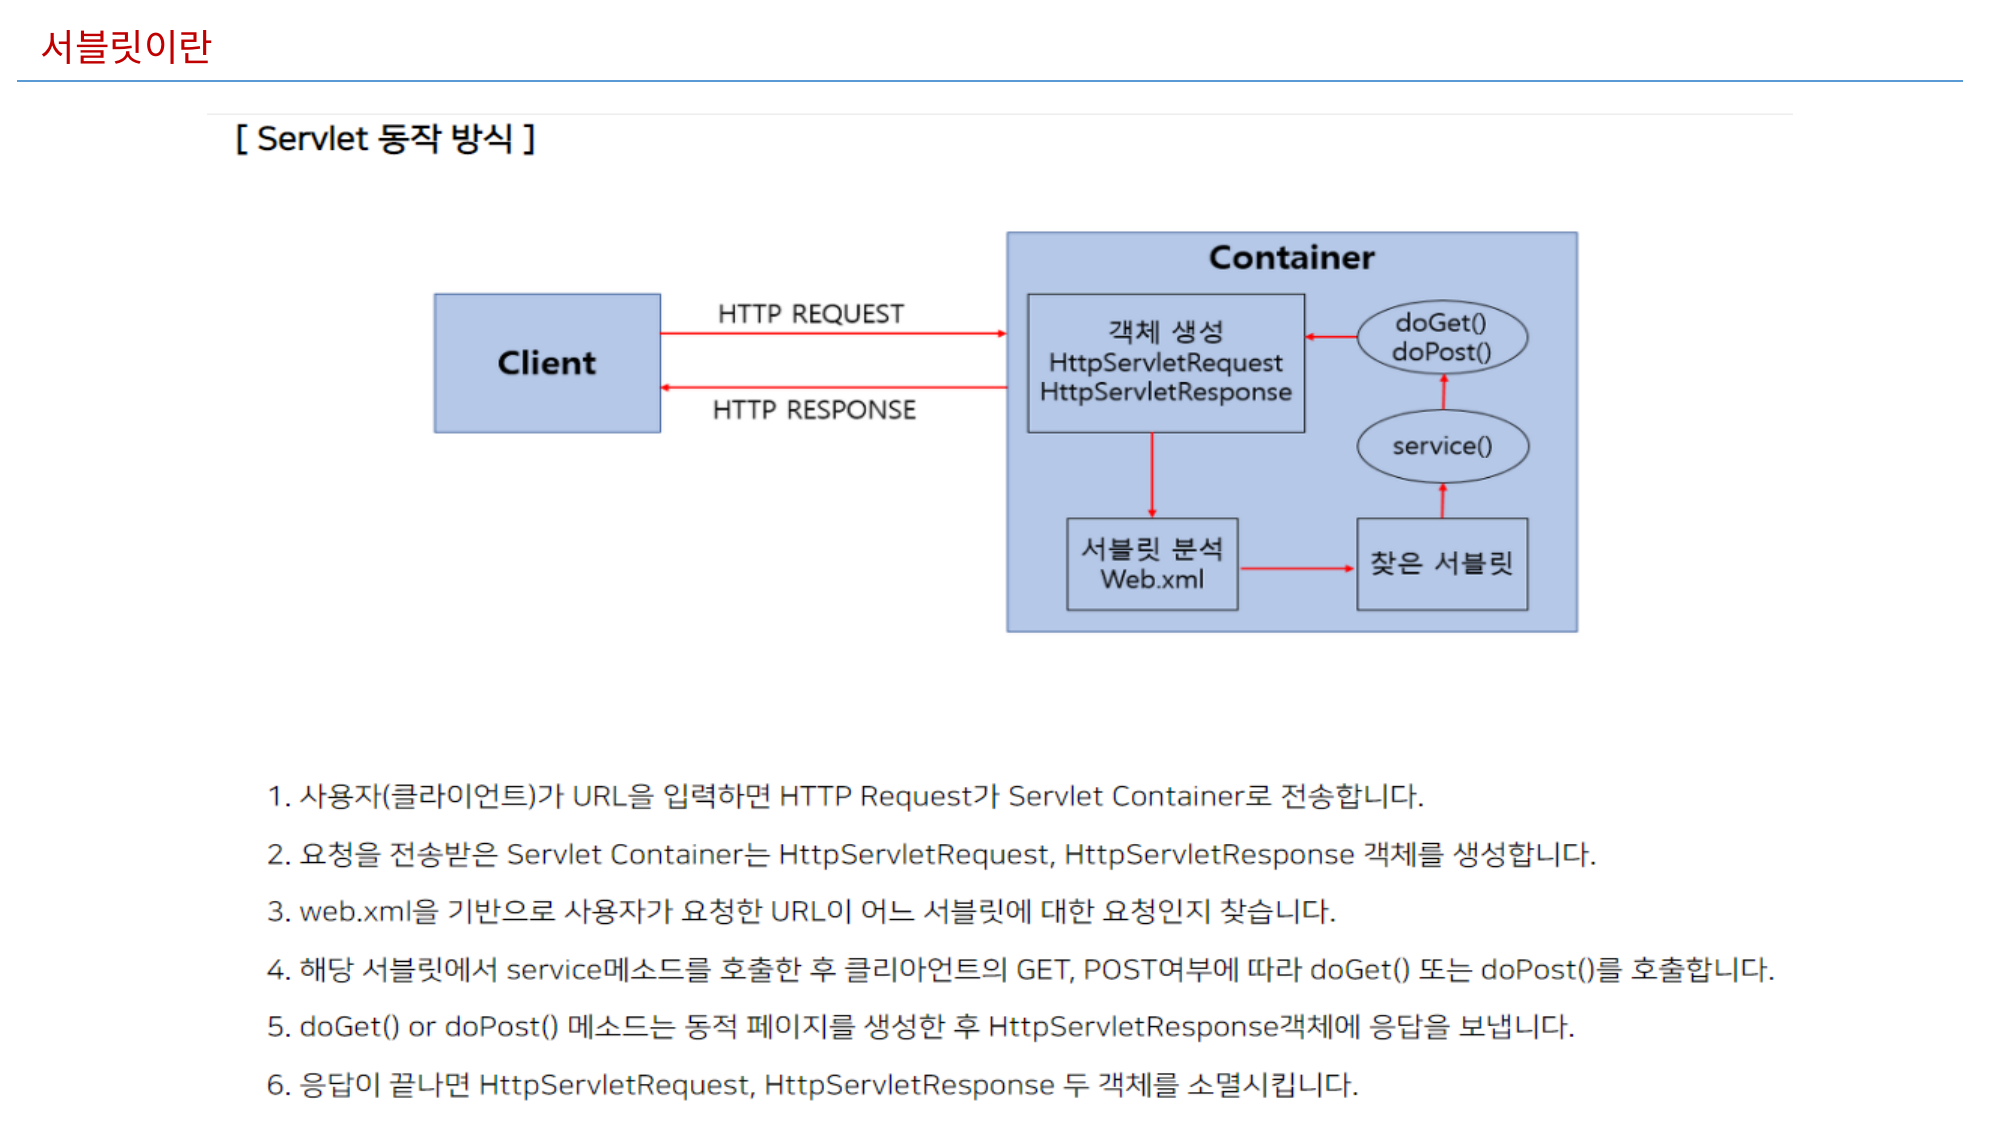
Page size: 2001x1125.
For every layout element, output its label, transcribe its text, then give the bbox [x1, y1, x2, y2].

text_box 서블릿이란 [25, 16, 729, 77]
picture [207, 111, 1793, 1125]
